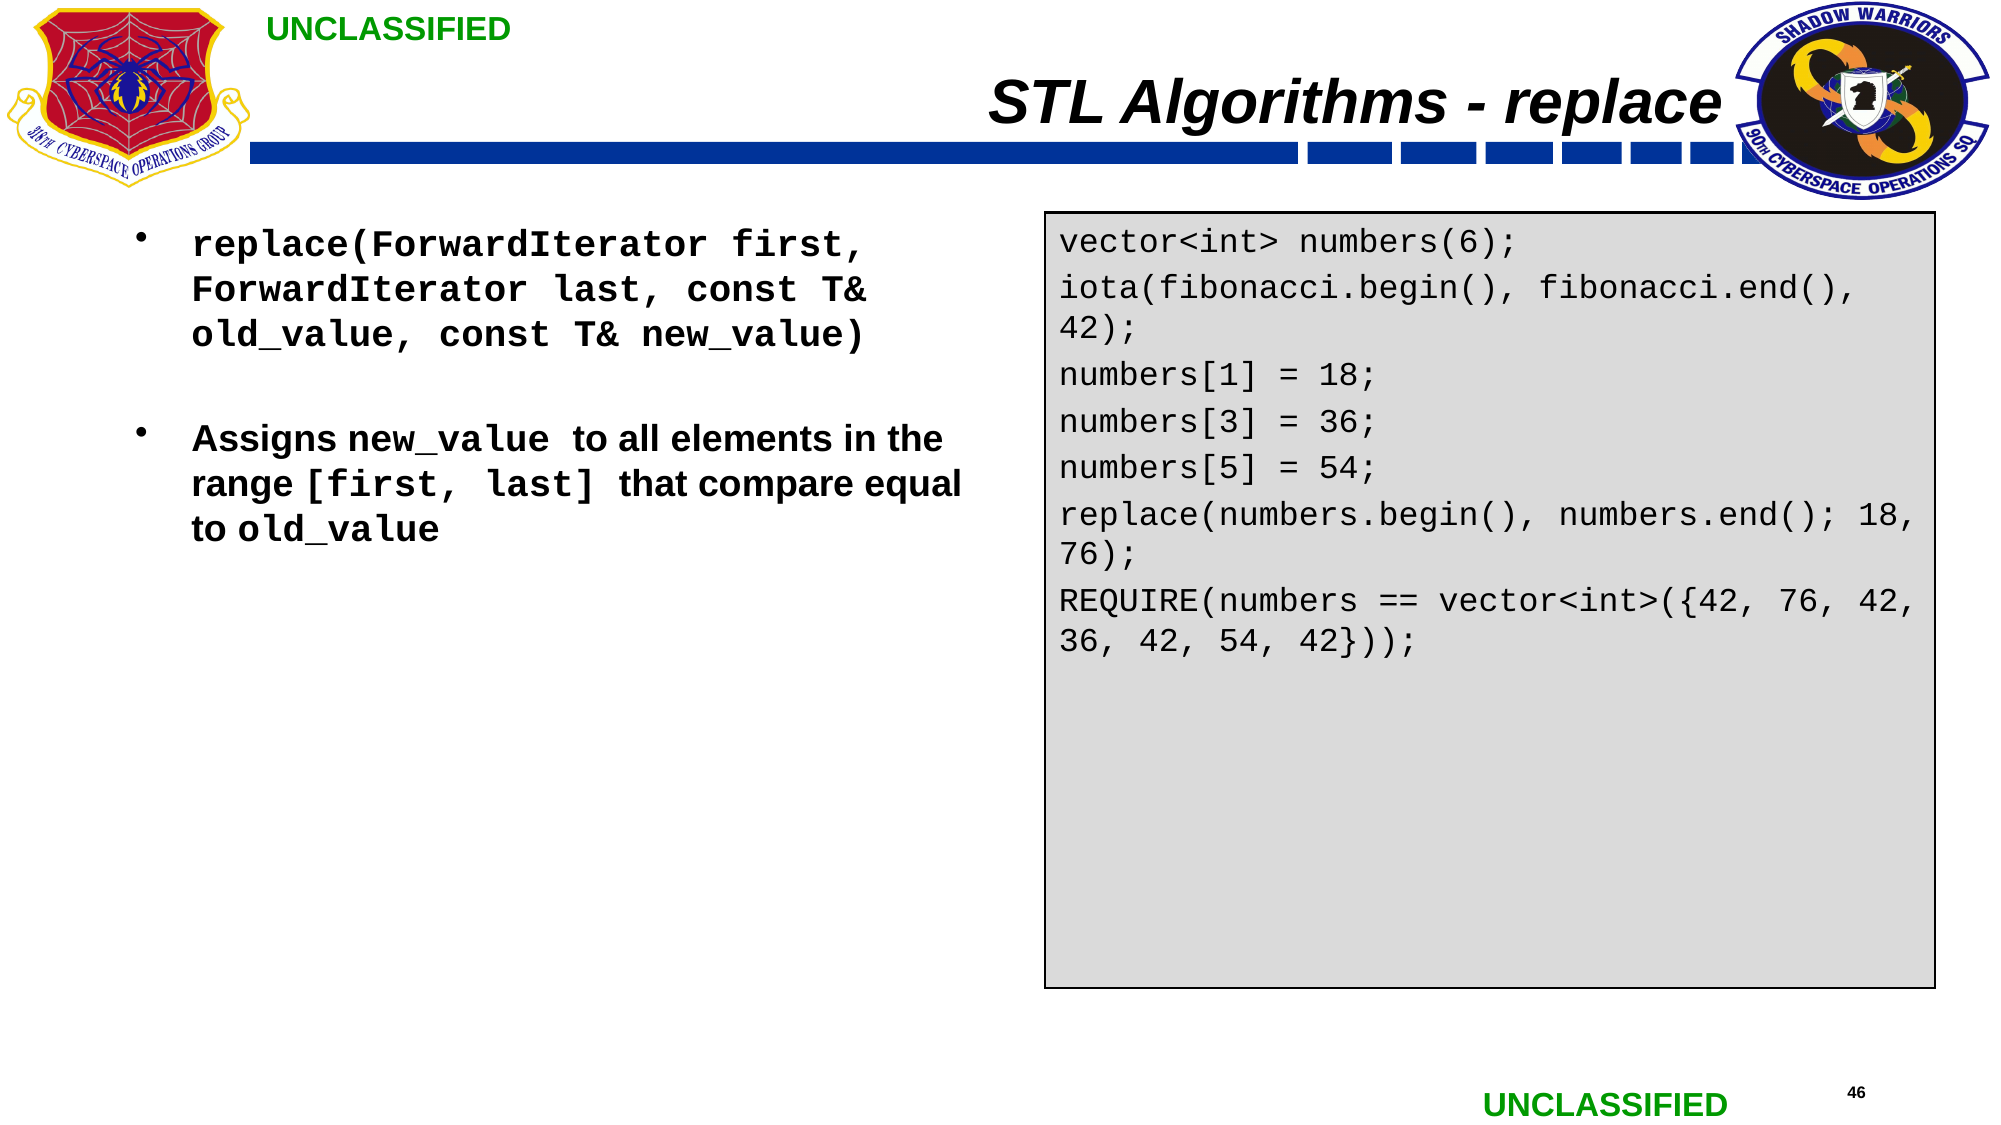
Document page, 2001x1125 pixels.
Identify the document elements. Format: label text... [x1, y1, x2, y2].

picture [7, 8, 250, 188]
picture [1734, 1, 1991, 200]
list vector<int> numbers(6); iota(fibonacci.begin(), fibonacci.end(), 42); numbers[1] = 18; numbers[3] = 36; numbers[5] = 54; replace(numbers.begin(), numbers.end(); 18, 76); REQUIRE(numbers == vector<int>({42, 76, 42, 36, 42, 54, 42})); [1044, 211, 1936, 989]
list replace(ForwardIterator first, ForwardIterator last, const T& old_value, const T& new_value) Assigns new_value to all elements in the range [first, last] that compare equal to old_value [120, 211, 1012, 989]
title STL Algorithms - replace [332, 51, 1739, 142]
